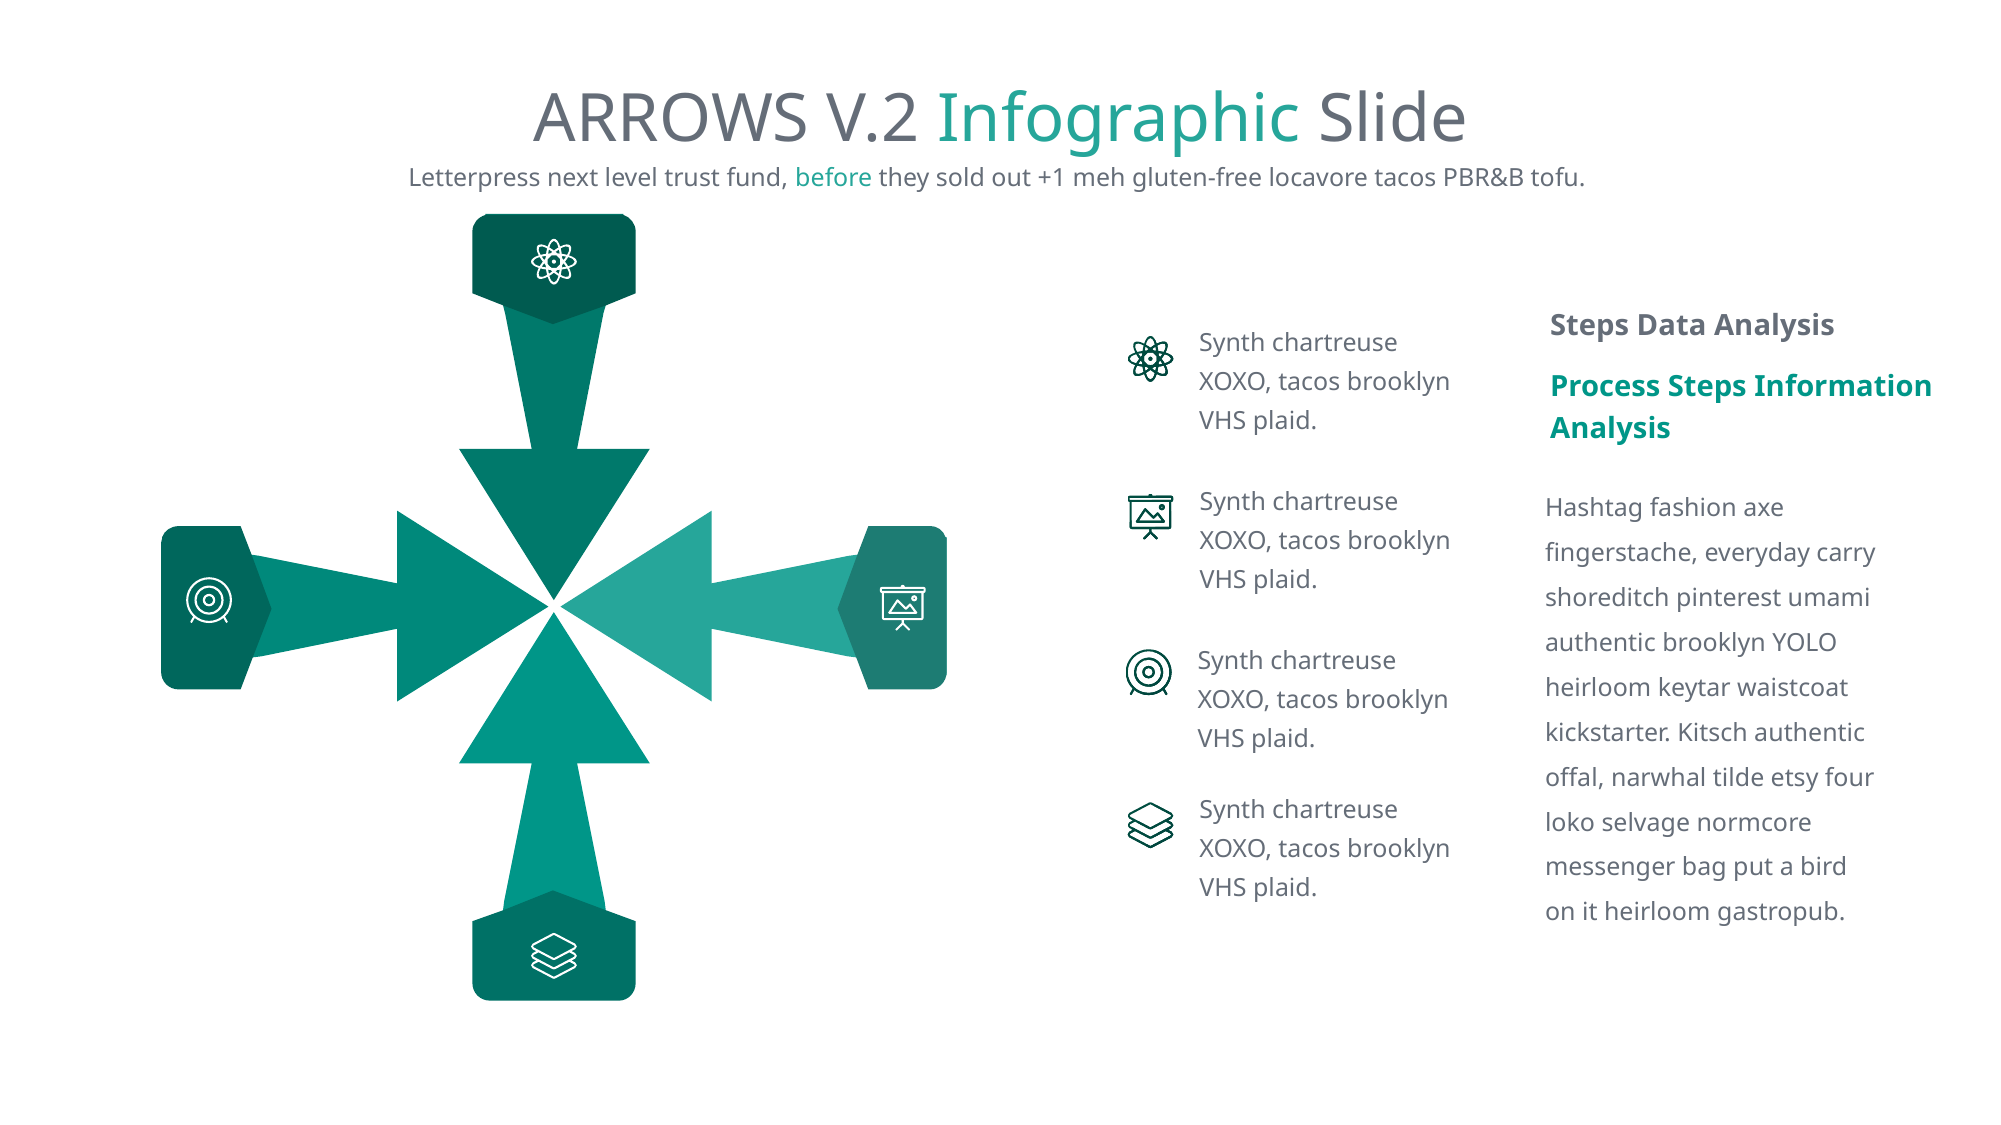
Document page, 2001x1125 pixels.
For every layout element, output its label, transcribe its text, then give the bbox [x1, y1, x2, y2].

text_box Process Steps Information Analysis [1550, 360, 1955, 445]
text_box ARROWS V.2 Infographic Slide [381, 66, 1621, 162]
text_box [458, 213, 650, 601]
text_box Hashtag fashion axe fingerstache, everyday carry shoreditch pinterest umami authentic brooklyn YOLO heirloom keytar waistcoat kickstarter. Kitsch authentic offal, narwhal tilde etsy four loko selvage normcore messenger bag put a bird on it heirloom gastropub. [1530, 469, 1900, 934]
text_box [1127, 469, 1477, 564]
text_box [560, 510, 947, 702]
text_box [1127, 310, 1489, 405]
text_box Letterpress next level trust fund, before they sold out +1 meh gluten-free locavore tacos PBR&B tofu. [393, 154, 1609, 199]
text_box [1125, 628, 1487, 723]
text_box Steps Data Analysis [1550, 310, 1983, 361]
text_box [1127, 777, 1489, 872]
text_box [458, 612, 650, 1001]
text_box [161, 510, 549, 702]
